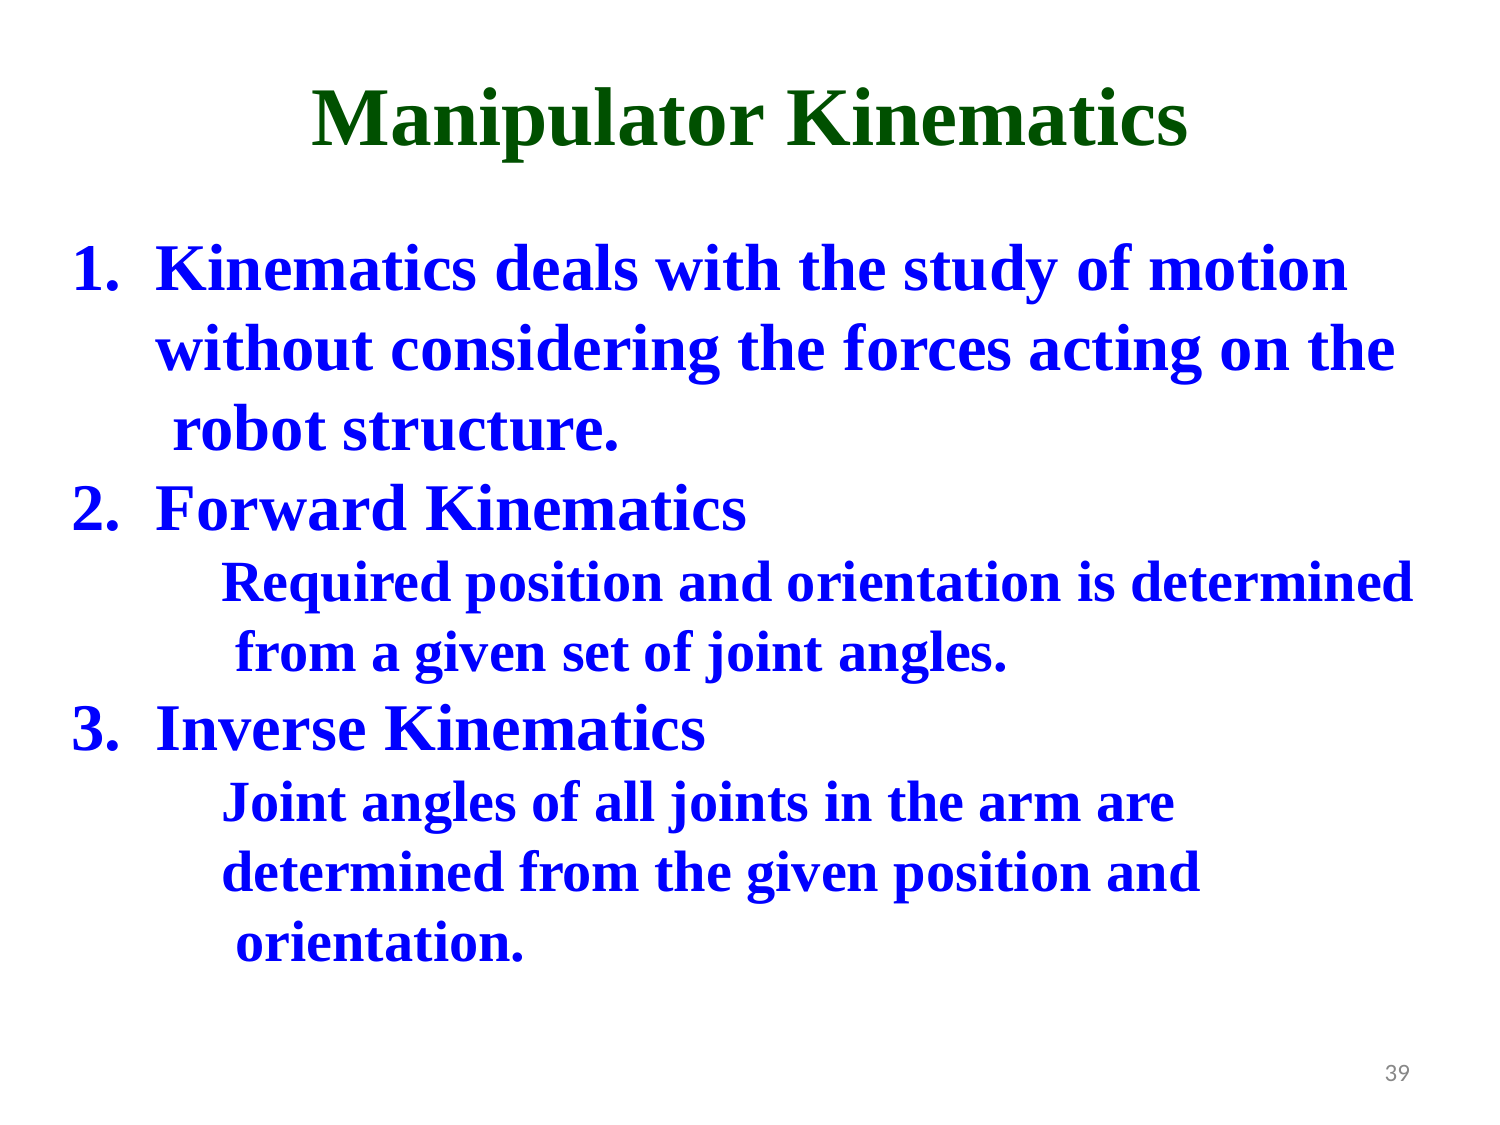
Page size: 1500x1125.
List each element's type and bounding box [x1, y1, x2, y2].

text_box [69, 221, 1420, 974]
slide_number [1380, 1060, 1415, 1125]
title [309, 60, 1191, 221]
